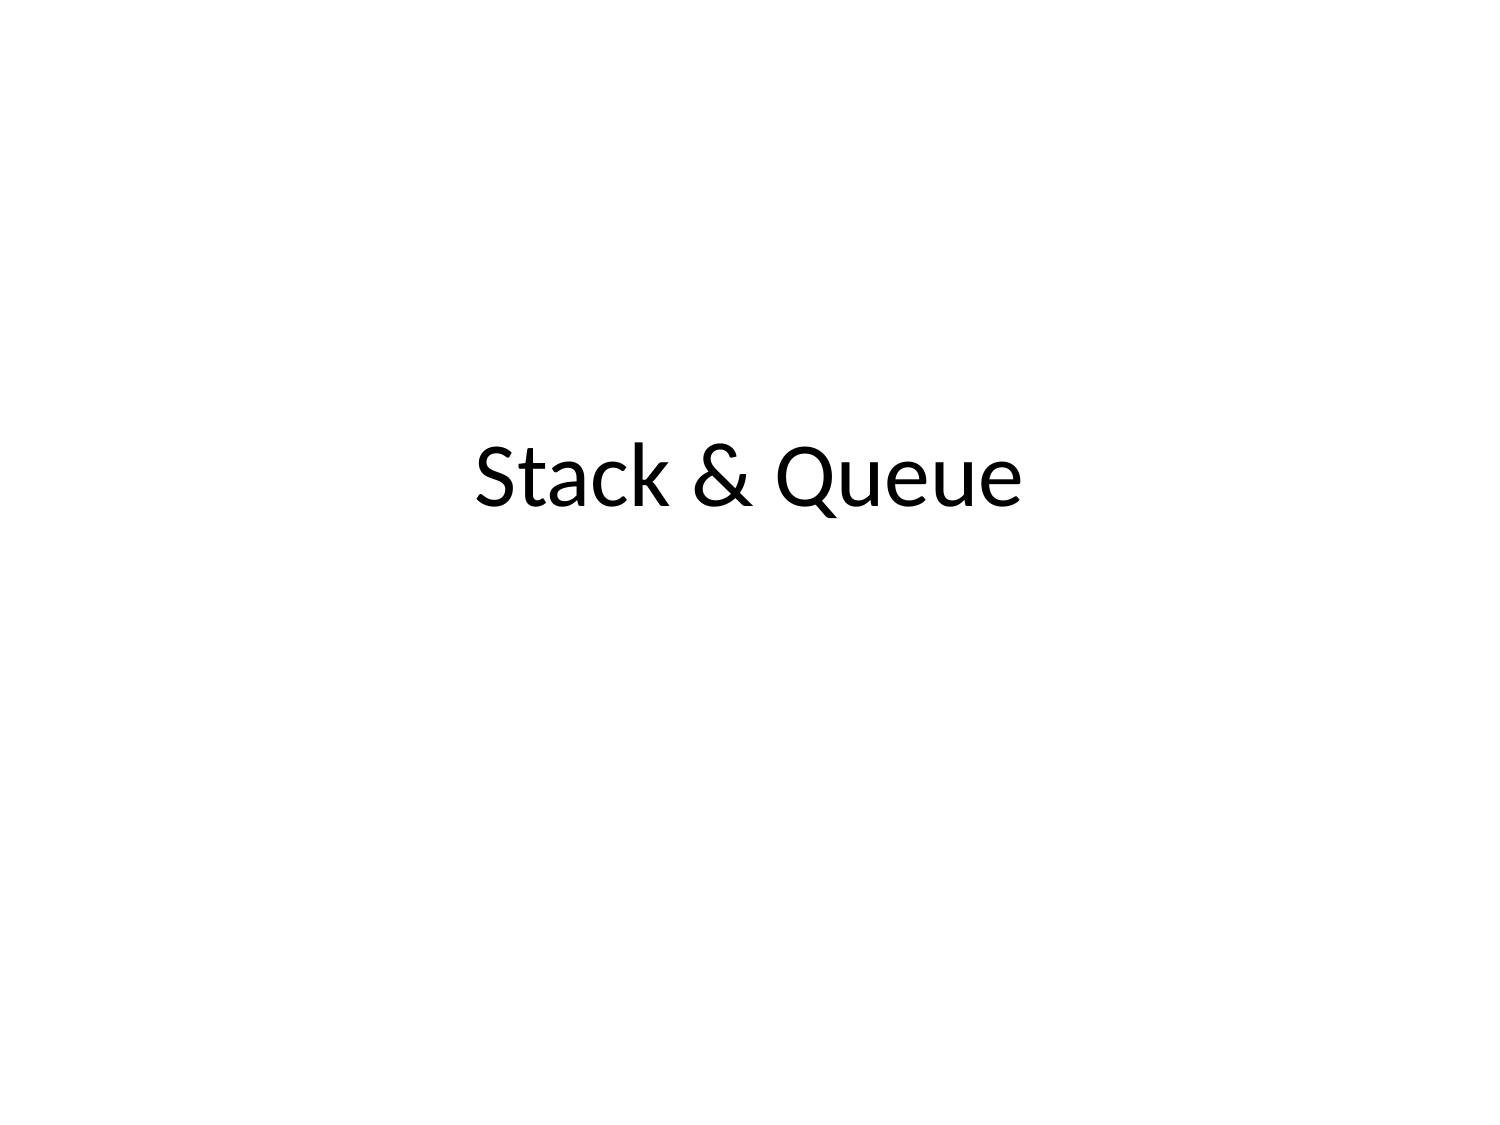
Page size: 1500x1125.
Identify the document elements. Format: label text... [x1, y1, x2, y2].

title Stack & Queue [112, 349, 1388, 591]
